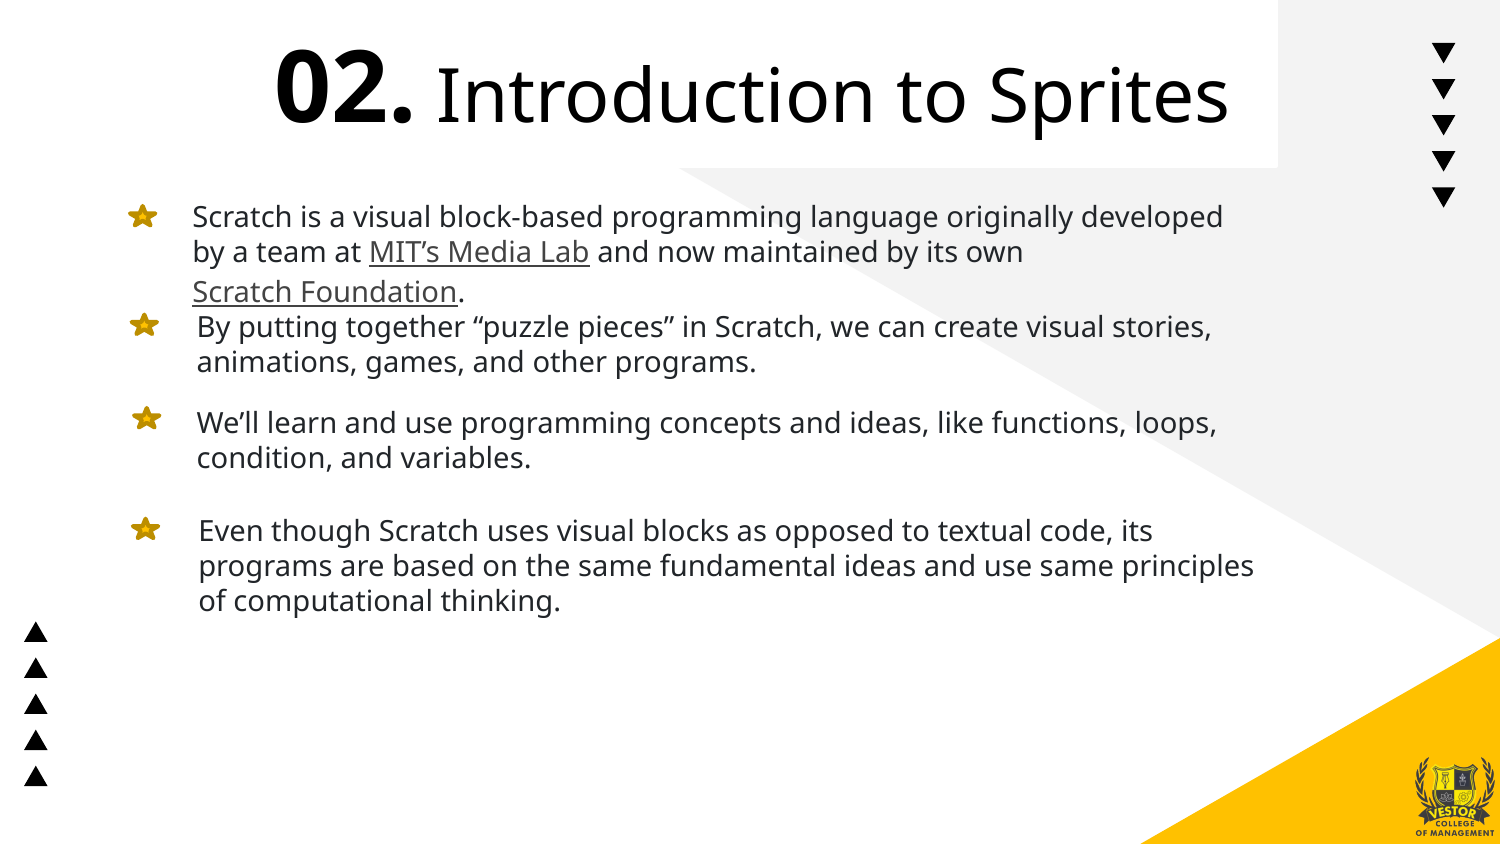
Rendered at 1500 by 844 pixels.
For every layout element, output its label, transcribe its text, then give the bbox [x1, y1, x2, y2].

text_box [23, 621, 48, 787]
text_box We’ll learn and use programming concepts and ideas, like functions, loops, condition, and variables. [181, 397, 1241, 482]
text_box Scratch is a visual block-based programming language originally developed by a team at MIT’s Media Lab and now maintained by its own Scratch Foundation. [177, 191, 1262, 321]
text_box By putting together “puzzle pieces” in Scratch, we can create visual stories, animations, games, and other programs. [181, 301, 1245, 386]
text_box [127, 203, 158, 228]
text_box 02. Introduction to Sprites [257, 0, 1278, 168]
text_box [132, 405, 162, 430]
text_box [130, 516, 161, 540]
text_box [129, 312, 159, 336]
picture [1405, 749, 1500, 844]
text_box Even though Scratch uses visual blocks as opposed to textual code, its programs are based on the same fundamental ideas and use same principles of computational thinking. [183, 505, 1272, 625]
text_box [1431, 42, 1456, 208]
